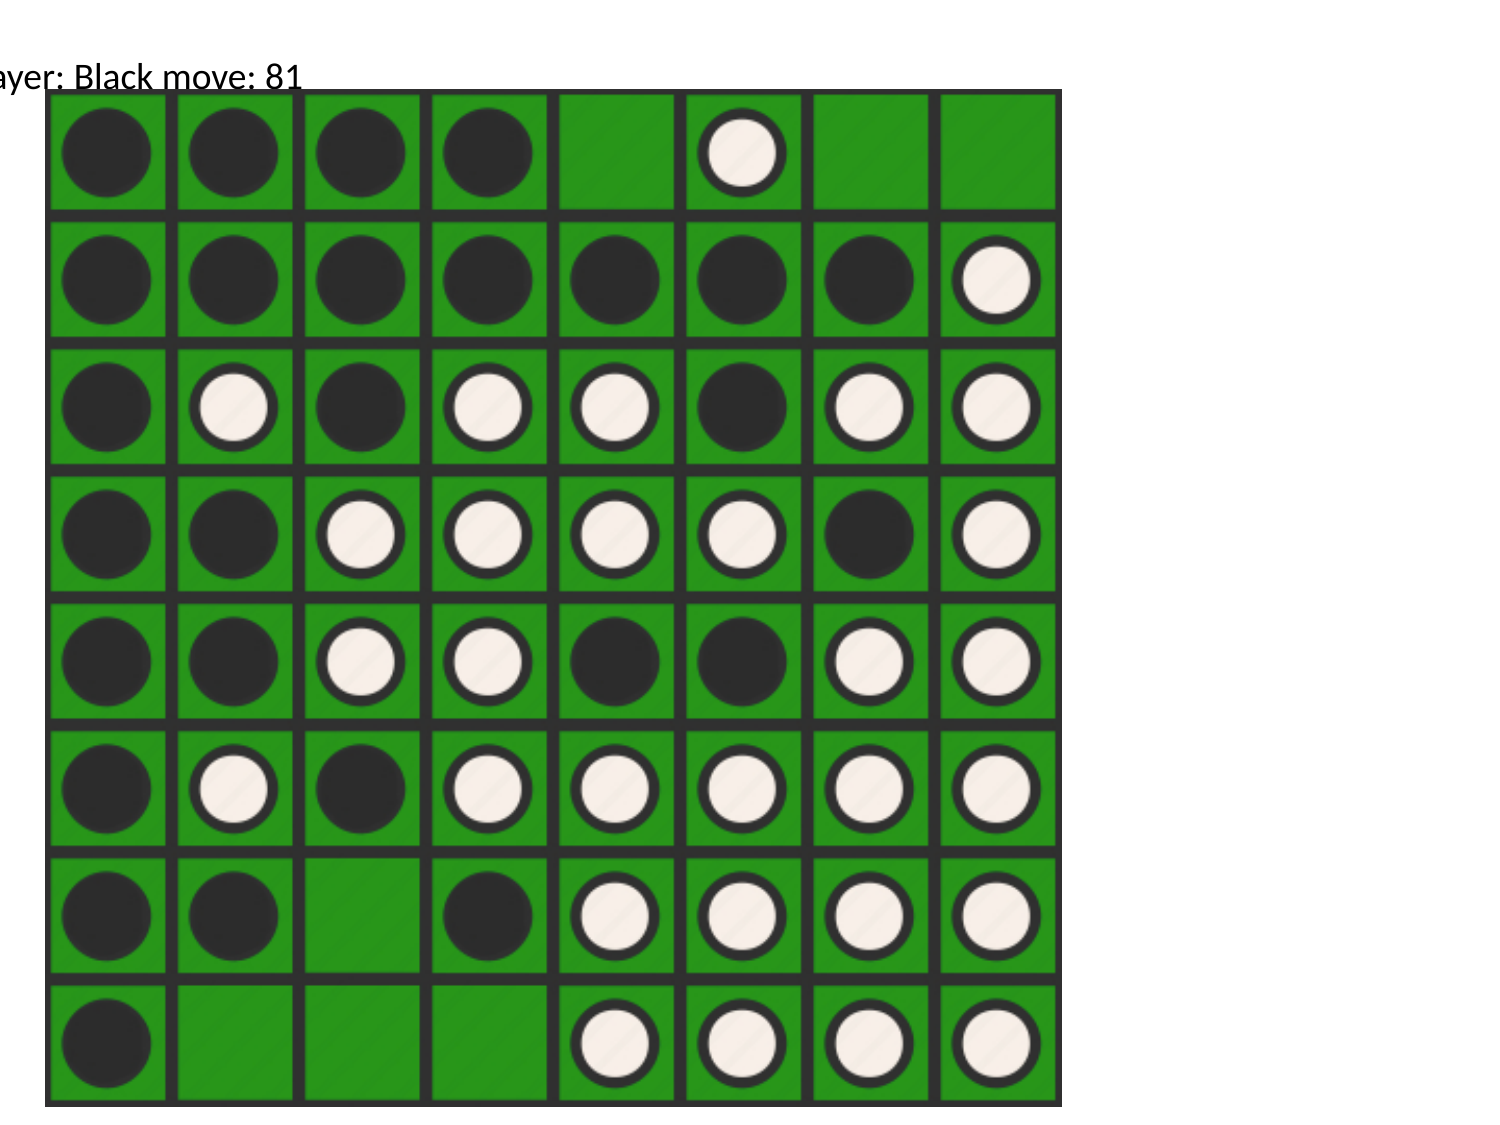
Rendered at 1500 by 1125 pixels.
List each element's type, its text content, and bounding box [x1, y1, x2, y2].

picture [44, 89, 1062, 1107]
text_box turn: 53 player: Black move: 81 [0, 44, 319, 105]
